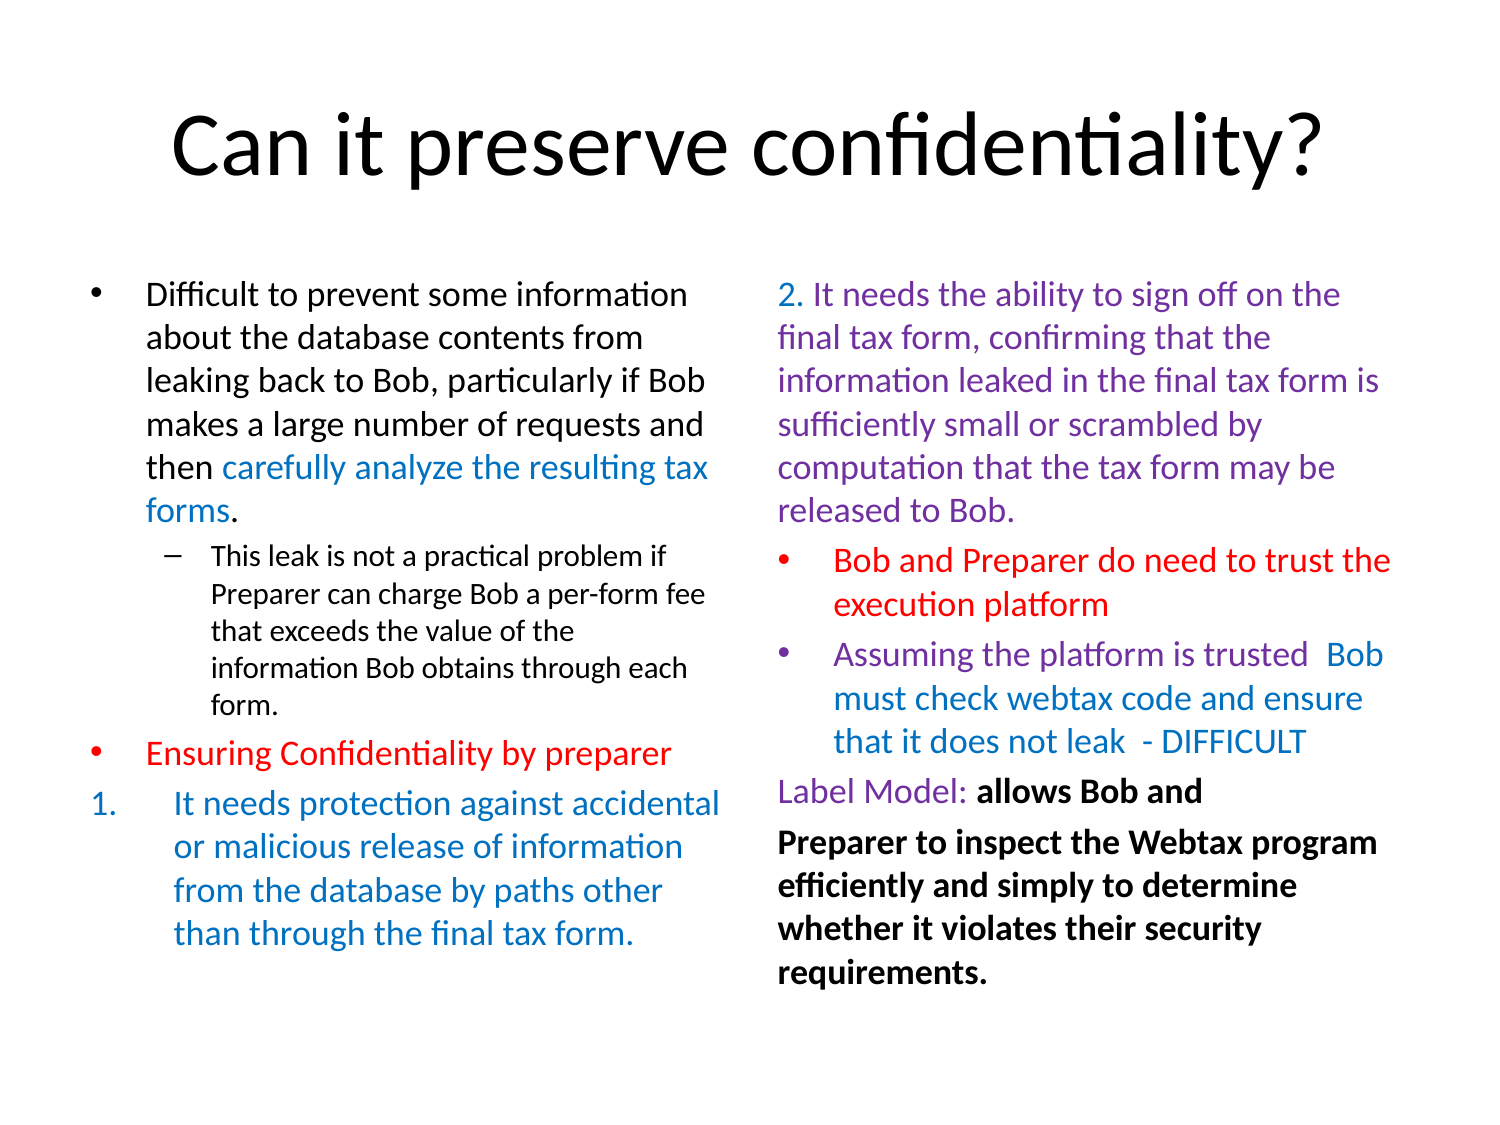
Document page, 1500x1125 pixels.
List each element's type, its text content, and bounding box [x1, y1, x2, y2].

list Difficult to prevent some information about the database contents from leaking back to Bob, particularly if Bob makes a large number of requests and then carefully analyze the resulting tax forms. This leak is not a practical problem if Preparer can charge Bob a per-form fee that exceeds the value of the information Bob obtains through each form. Ensuring Confidentiality by preparer It needs protection against accidental or malicious release of information from the database by paths other than through the final tax form. [75, 262, 738, 1005]
title Can it preserve confidentiality? [75, 45, 1425, 233]
list 2. It needs the ability to sign off on the final tax form, confirming that the information leaked in the final tax form is sufficiently small or scrambled by computation that the tax form may be released to Bob. Bob and Preparer do need to trust the execution platform Assuming the platform is trusted Bob must check webtax code and ensure that it does not leak - DIFFICULT Label Model: allows Bob and Preparer to inspect the Webtax program efficiently and simply to determine whether it violates their security requirements. [762, 262, 1425, 1005]
